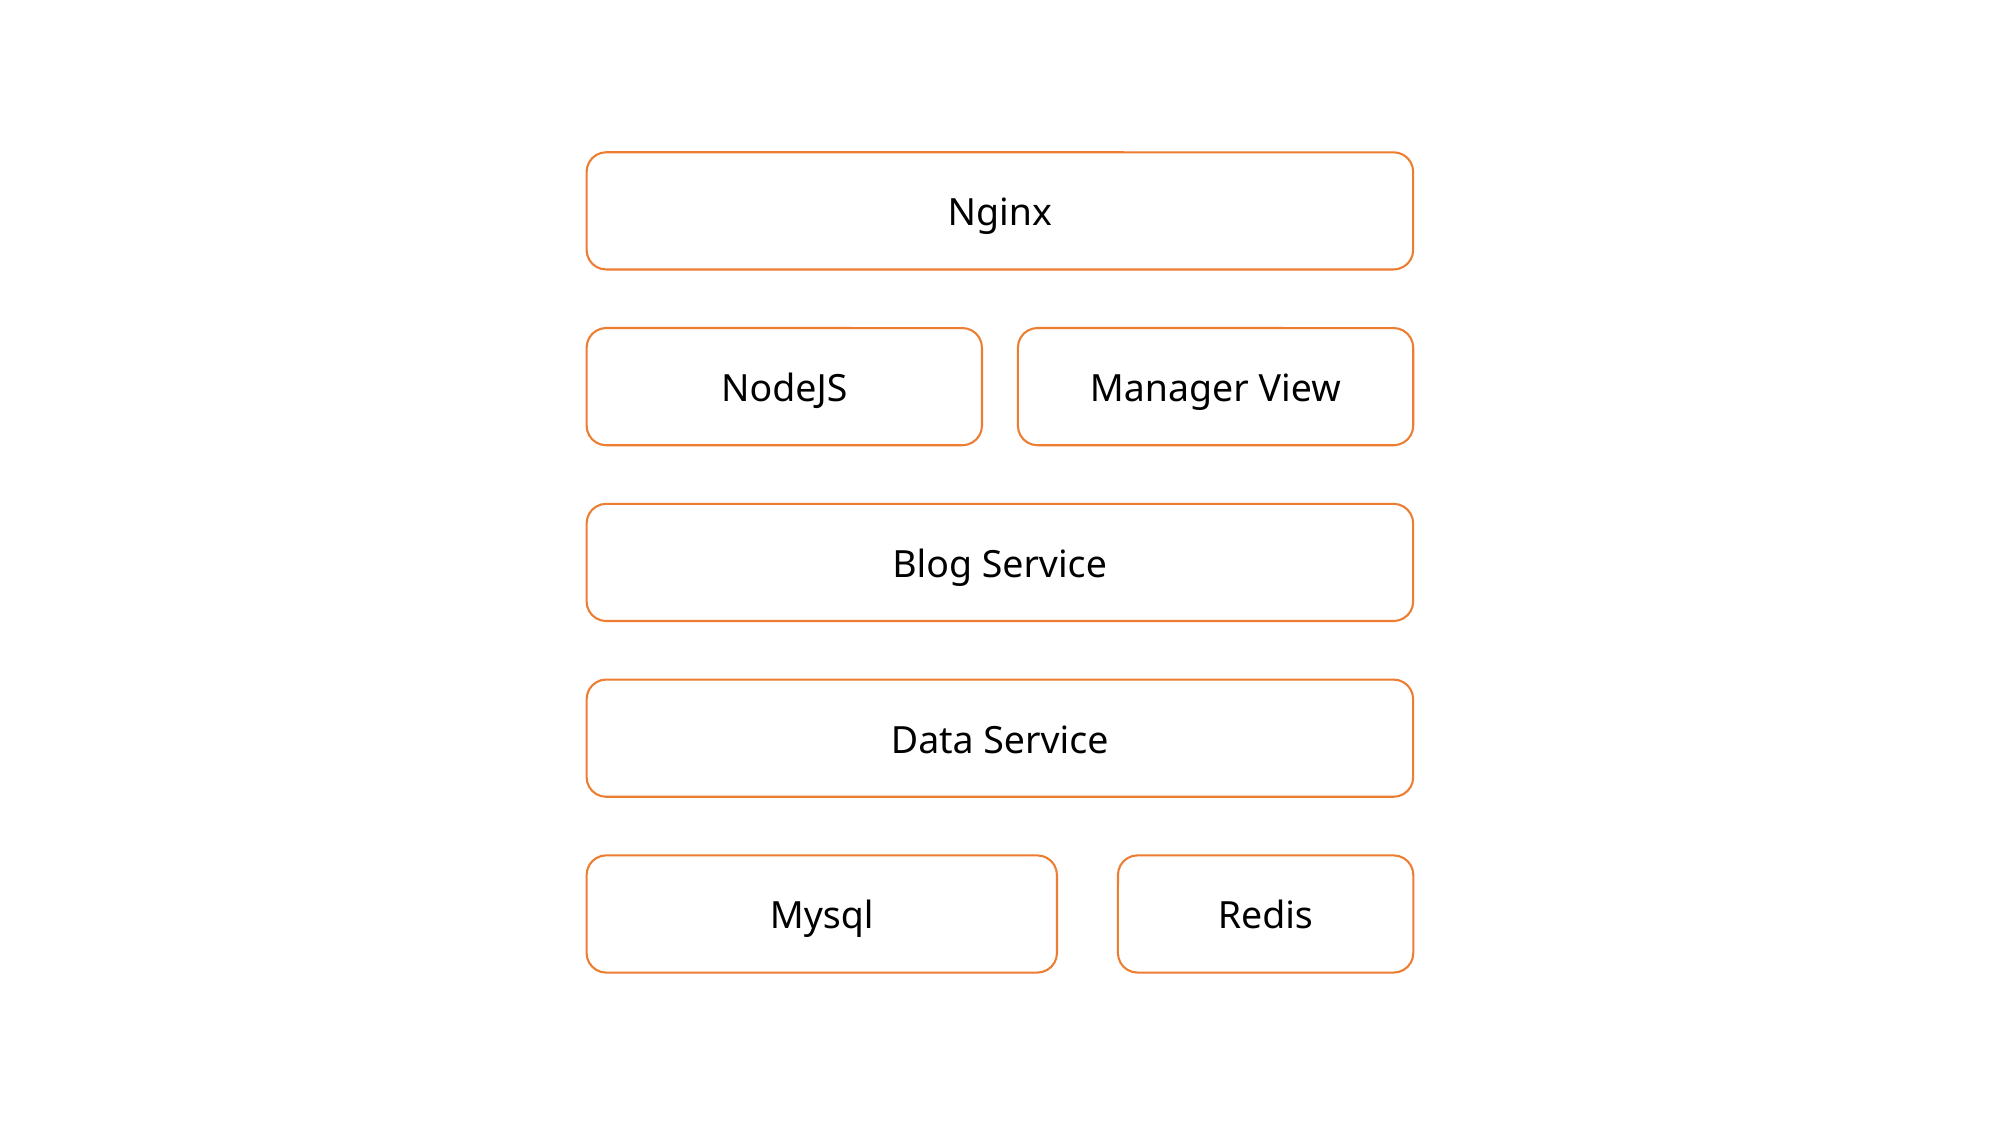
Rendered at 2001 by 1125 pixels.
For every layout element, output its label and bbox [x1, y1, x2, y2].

text_box [586, 152, 1414, 973]
